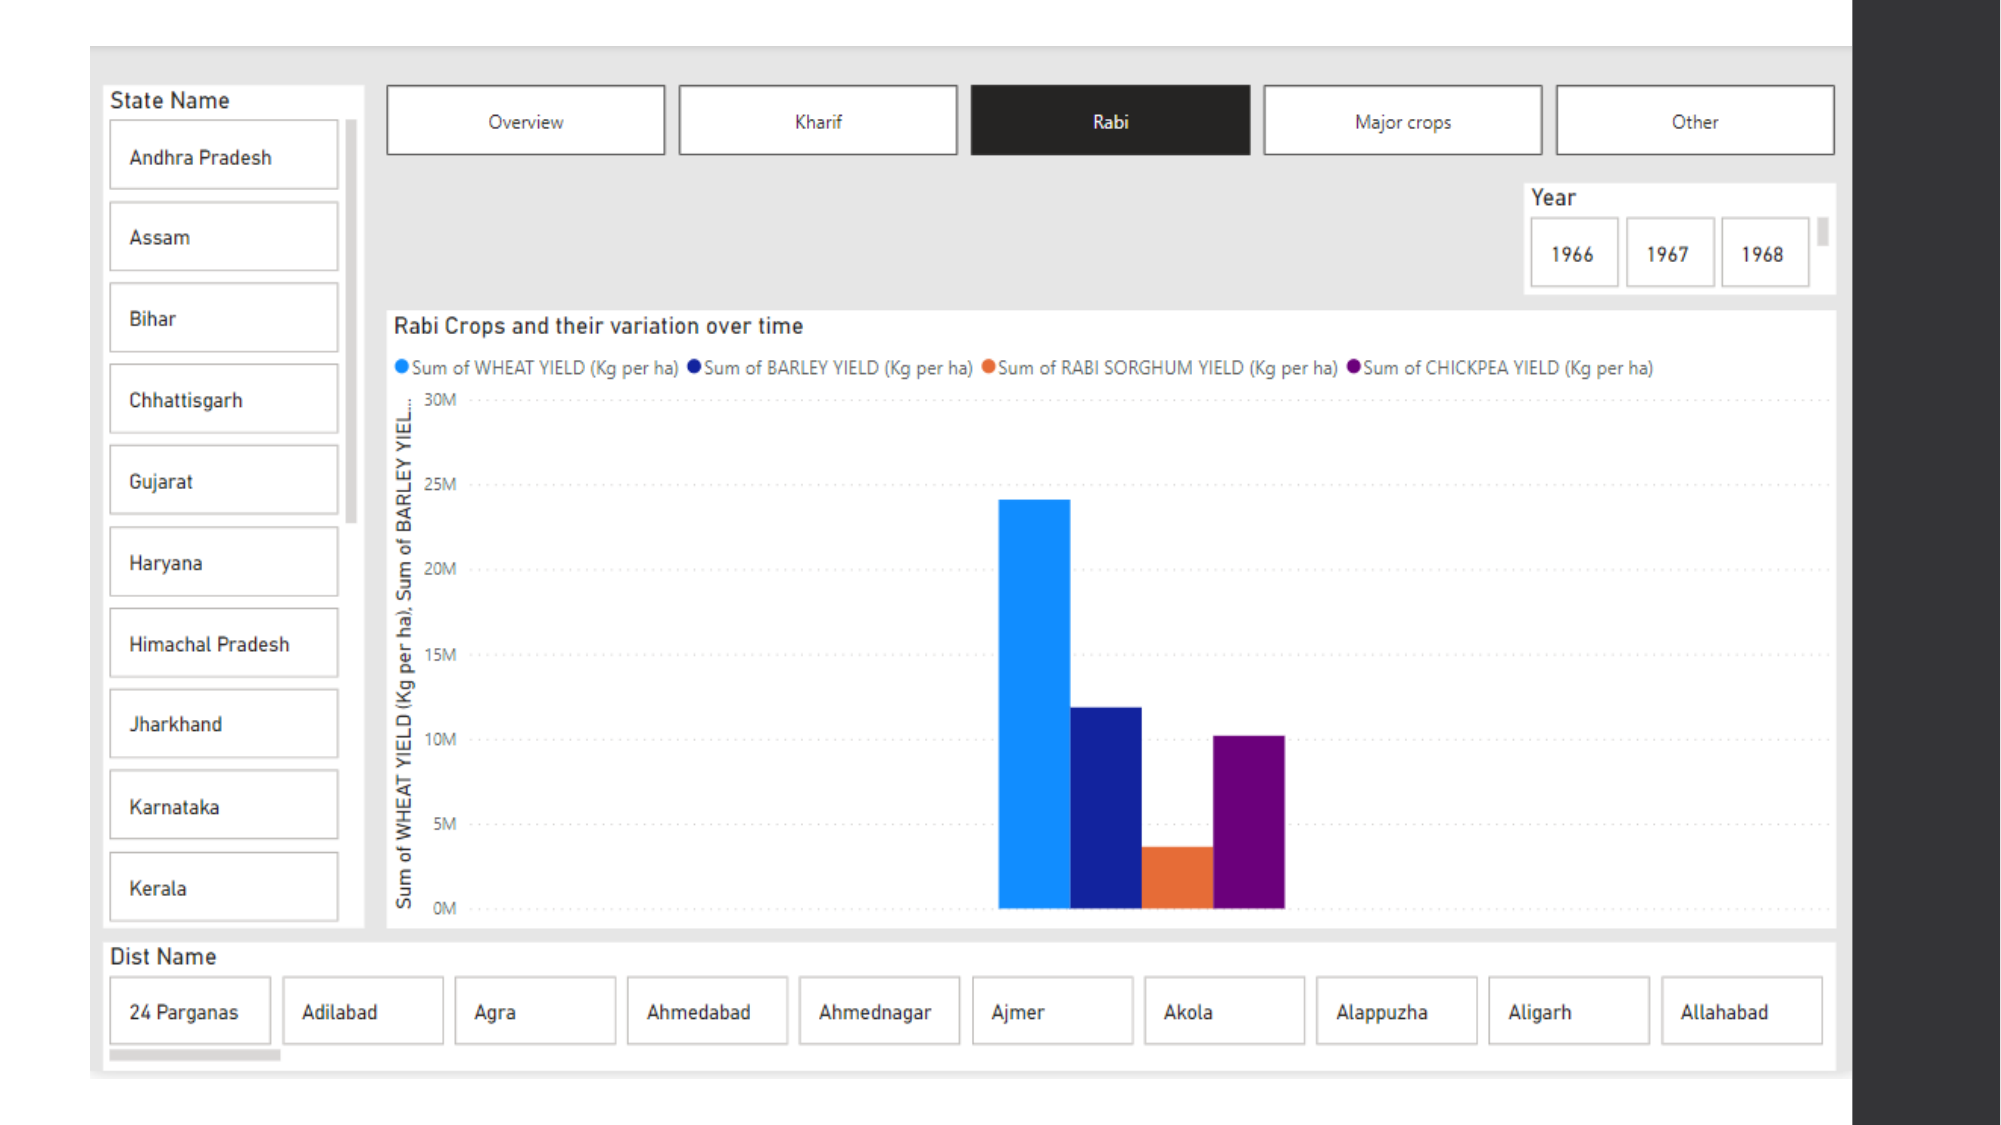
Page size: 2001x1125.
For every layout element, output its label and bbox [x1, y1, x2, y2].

picture [90, 46, 1852, 1079]
